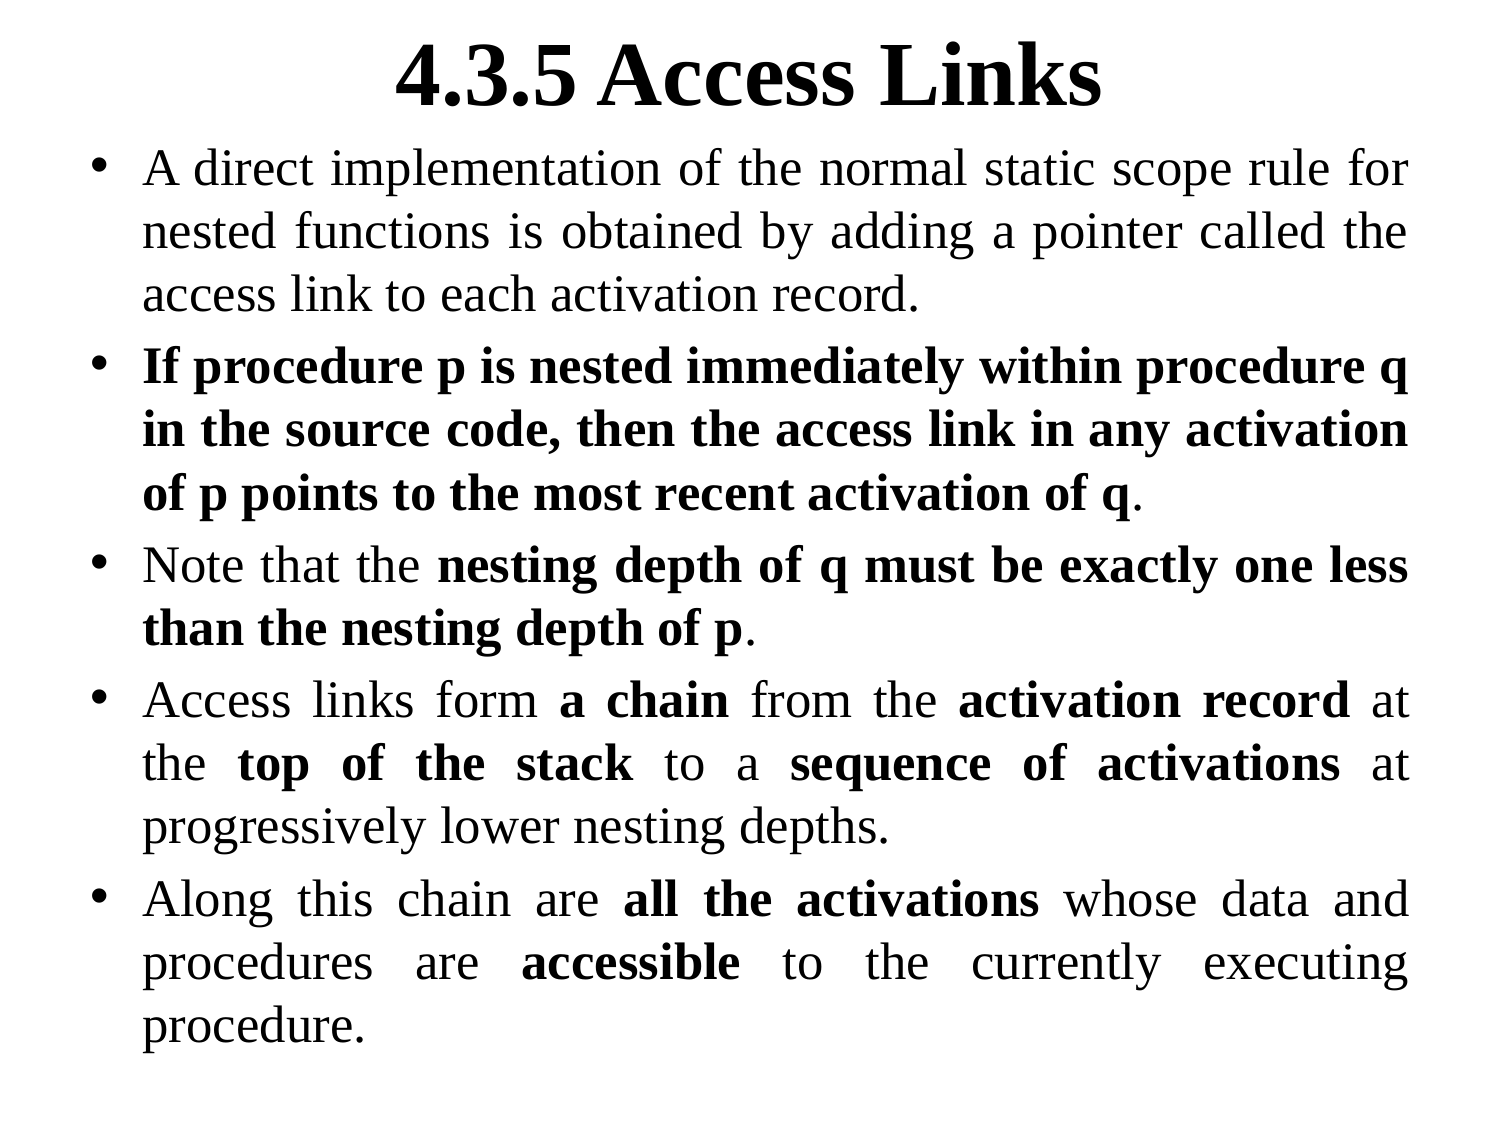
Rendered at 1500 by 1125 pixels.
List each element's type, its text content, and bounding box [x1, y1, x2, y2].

title 4.3.5 Access Links [75, 0, 1425, 125]
list A direct implementation of the normal static scope rule for nested functions is obtained by adding a pointer called the access link to each activation record. If procedure p is nested immediately within procedure q in the source code, then the access link in any activation of p points to the most recent activation of q. Note that the nesting depth of q must be exactly one less than the nesting depth of p. Access links form a chain from the activation record at the top of the stack to a sequence of activations at progressively lower nesting depths. Along this chain are all the activations whose data and procedures are accessible to the currently executing procedure. [75, 125, 1425, 1063]
